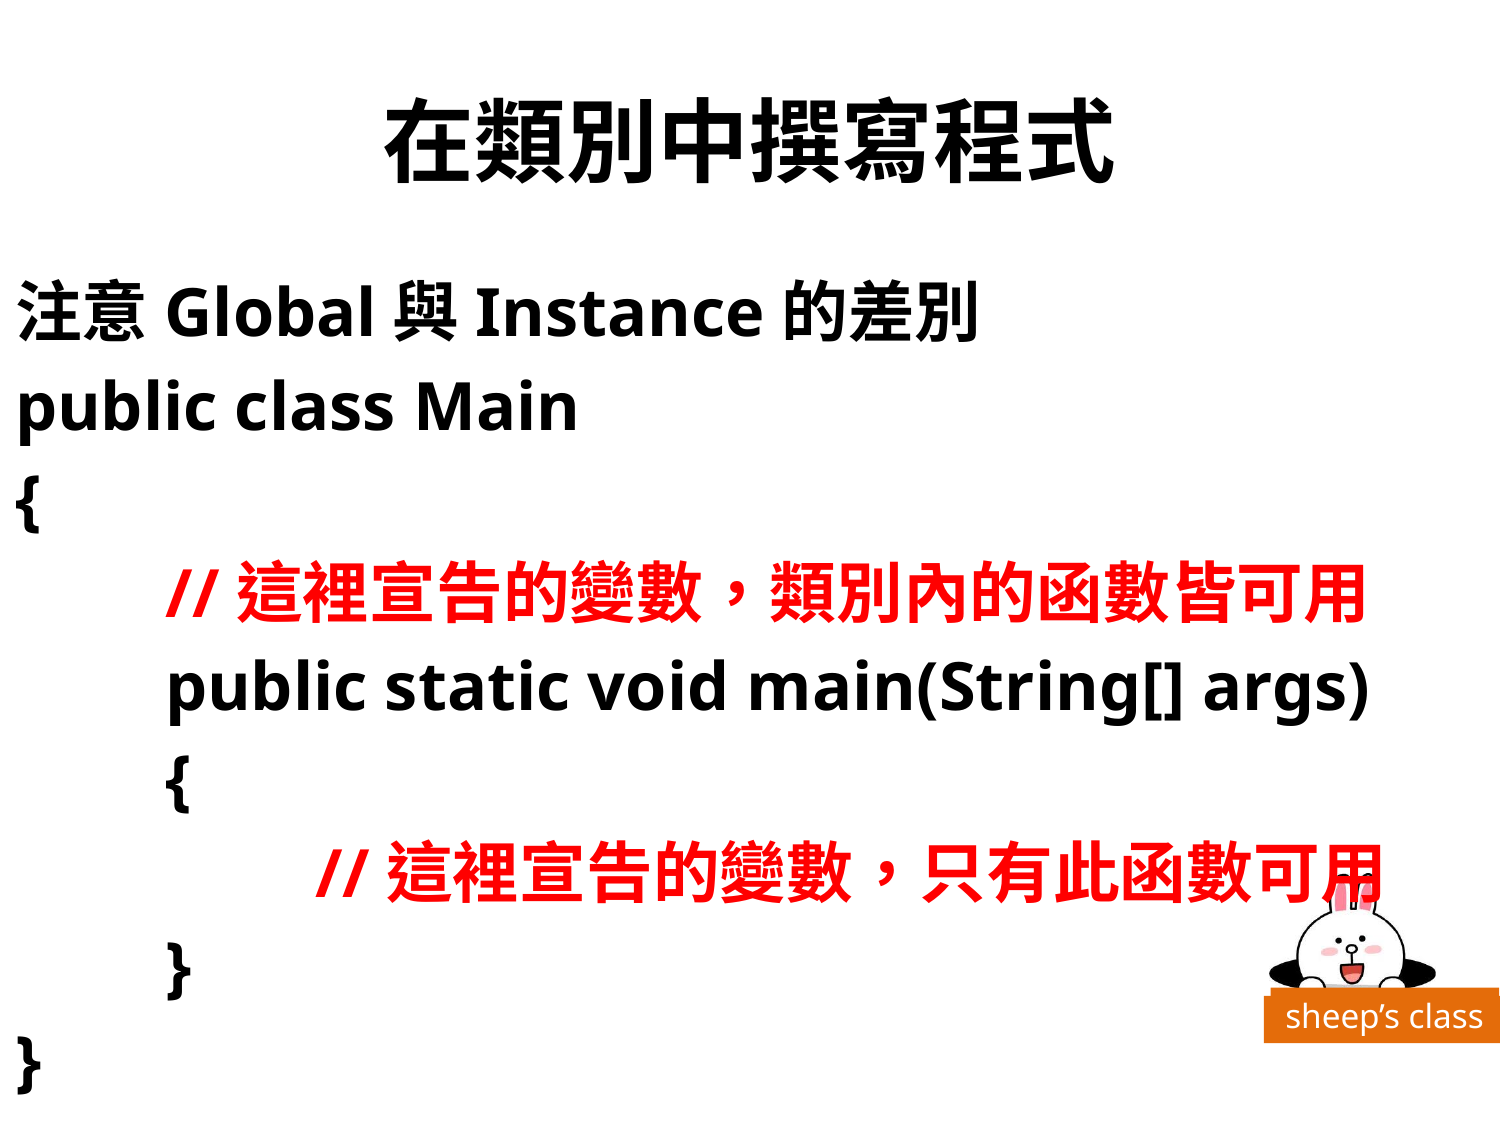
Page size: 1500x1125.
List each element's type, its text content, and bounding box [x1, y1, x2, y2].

title 在類別中撰寫程式 [75, 45, 1425, 233]
list 注意Global與Instance的差別 public class Main { //這裡宣告的變數，類別內的函數皆可用 public static void main(String[] args) { //這裡宣告的變數，只有此函數可用 } } [0, 262, 1500, 1125]
